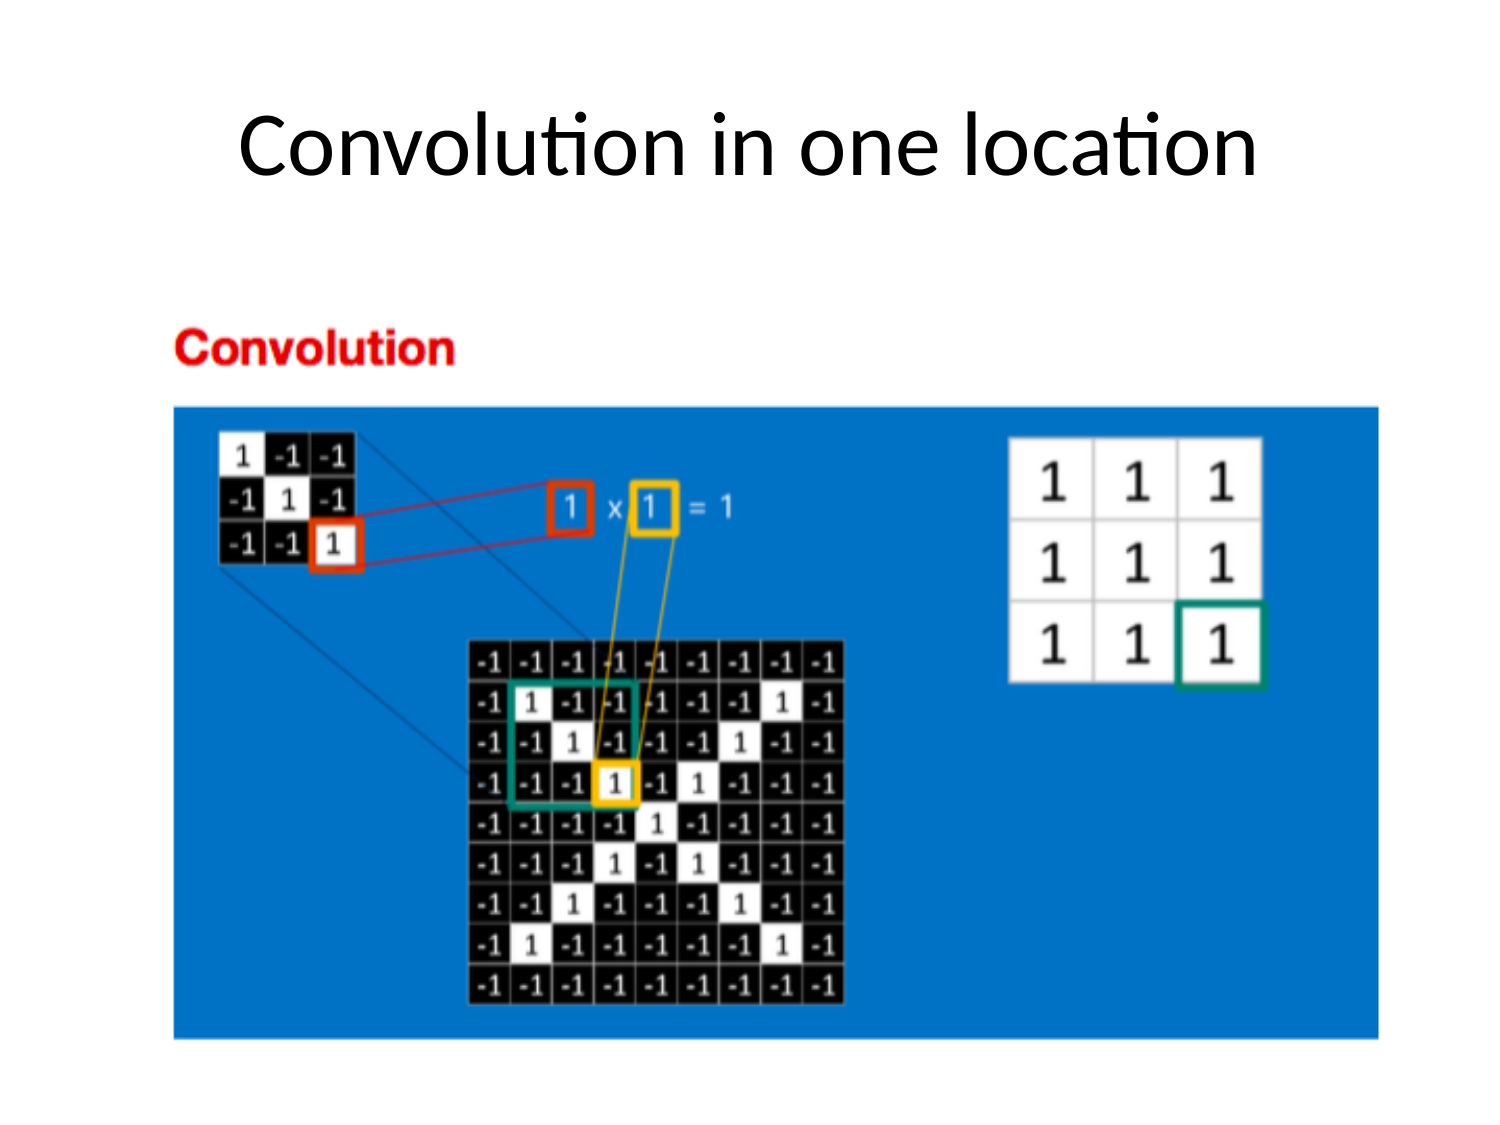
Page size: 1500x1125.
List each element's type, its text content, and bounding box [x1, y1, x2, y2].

title Convolution in one location [75, 45, 1425, 233]
picture [143, 287, 1426, 1057]
